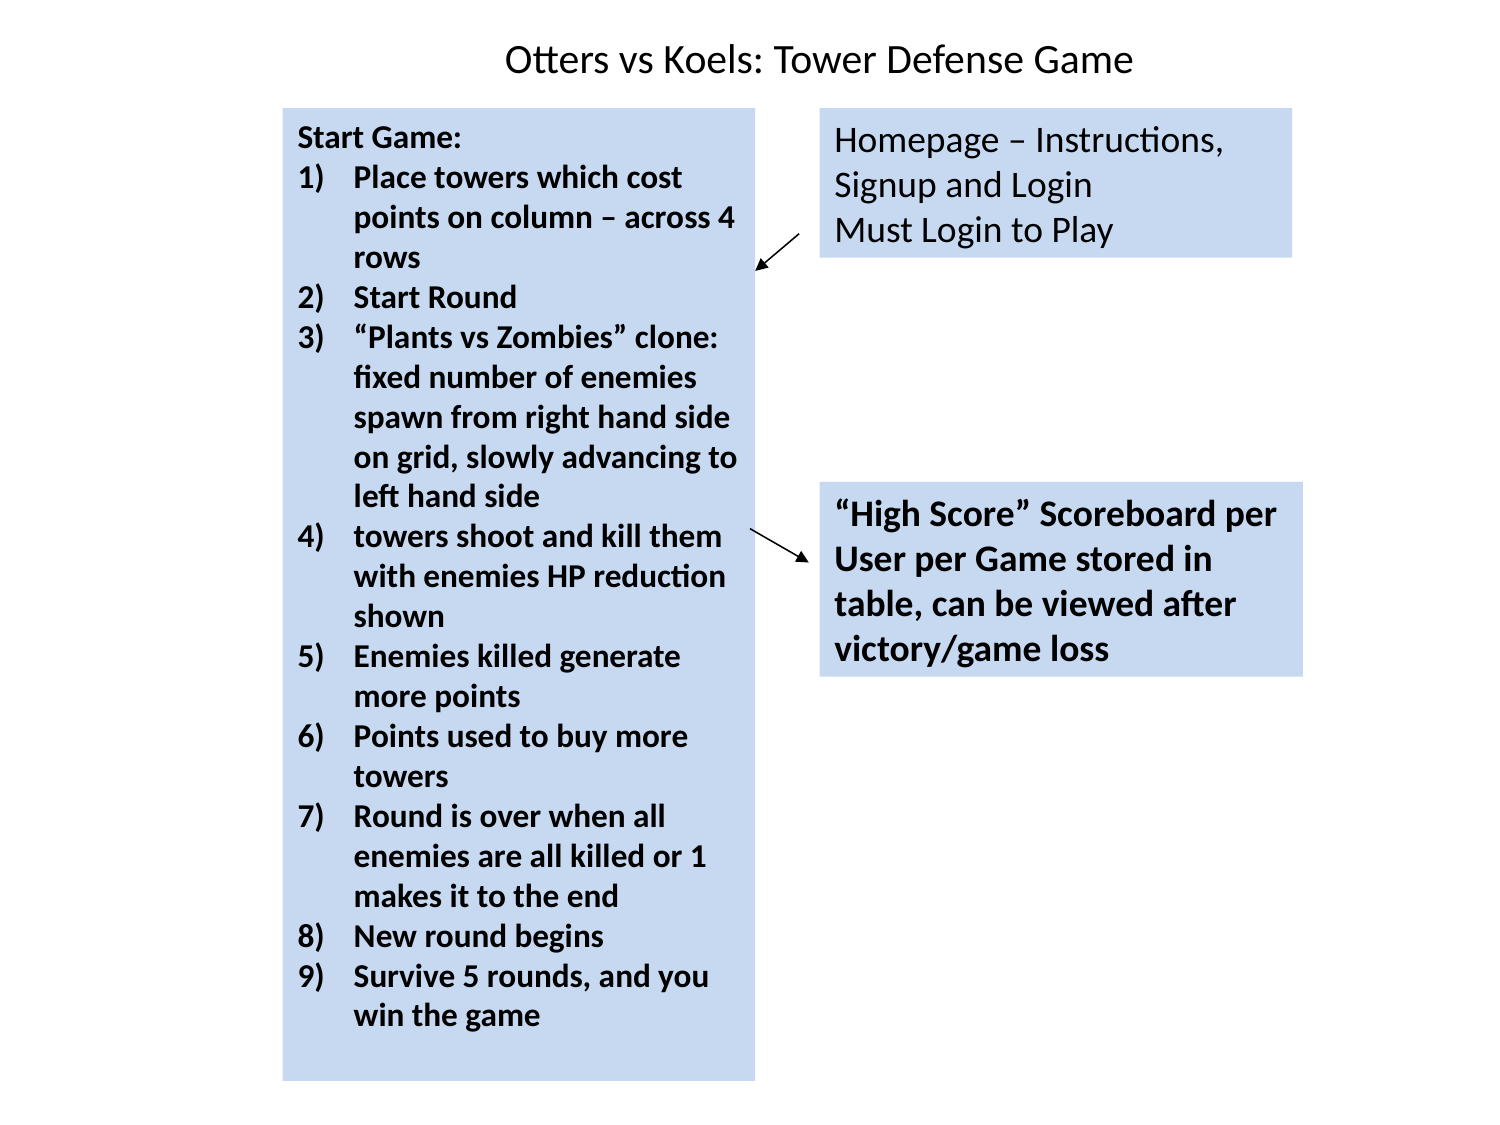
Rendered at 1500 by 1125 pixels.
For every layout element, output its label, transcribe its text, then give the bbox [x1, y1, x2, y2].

text_box Otters vs Koels: Tower Defense Game [314, 24, 1325, 89]
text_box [749, 528, 809, 563]
text_box Start Game: Place towers which cost points on column – across 4 rows Start Round “Plants vs Zombies” clone: fixed number of enemies spawn from right hand side on grid, slowly advancing to left hand side towers shoot and kill them with enemies HP reduction shown Enemies killed generate more points Points used to buy more towers Round is over when all enemies are all killed or 1 makes it to the end New round begins Survive 5 rounds, and you win the game [282, 108, 756, 1081]
text_box “High Score” Scoreboard per User per Game stored in table, can be viewed after victory/game loss [819, 481, 1303, 677]
text_box Homepage – Instructions, Signup and Login Must Login to Play [819, 108, 1293, 258]
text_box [754, 233, 800, 272]
